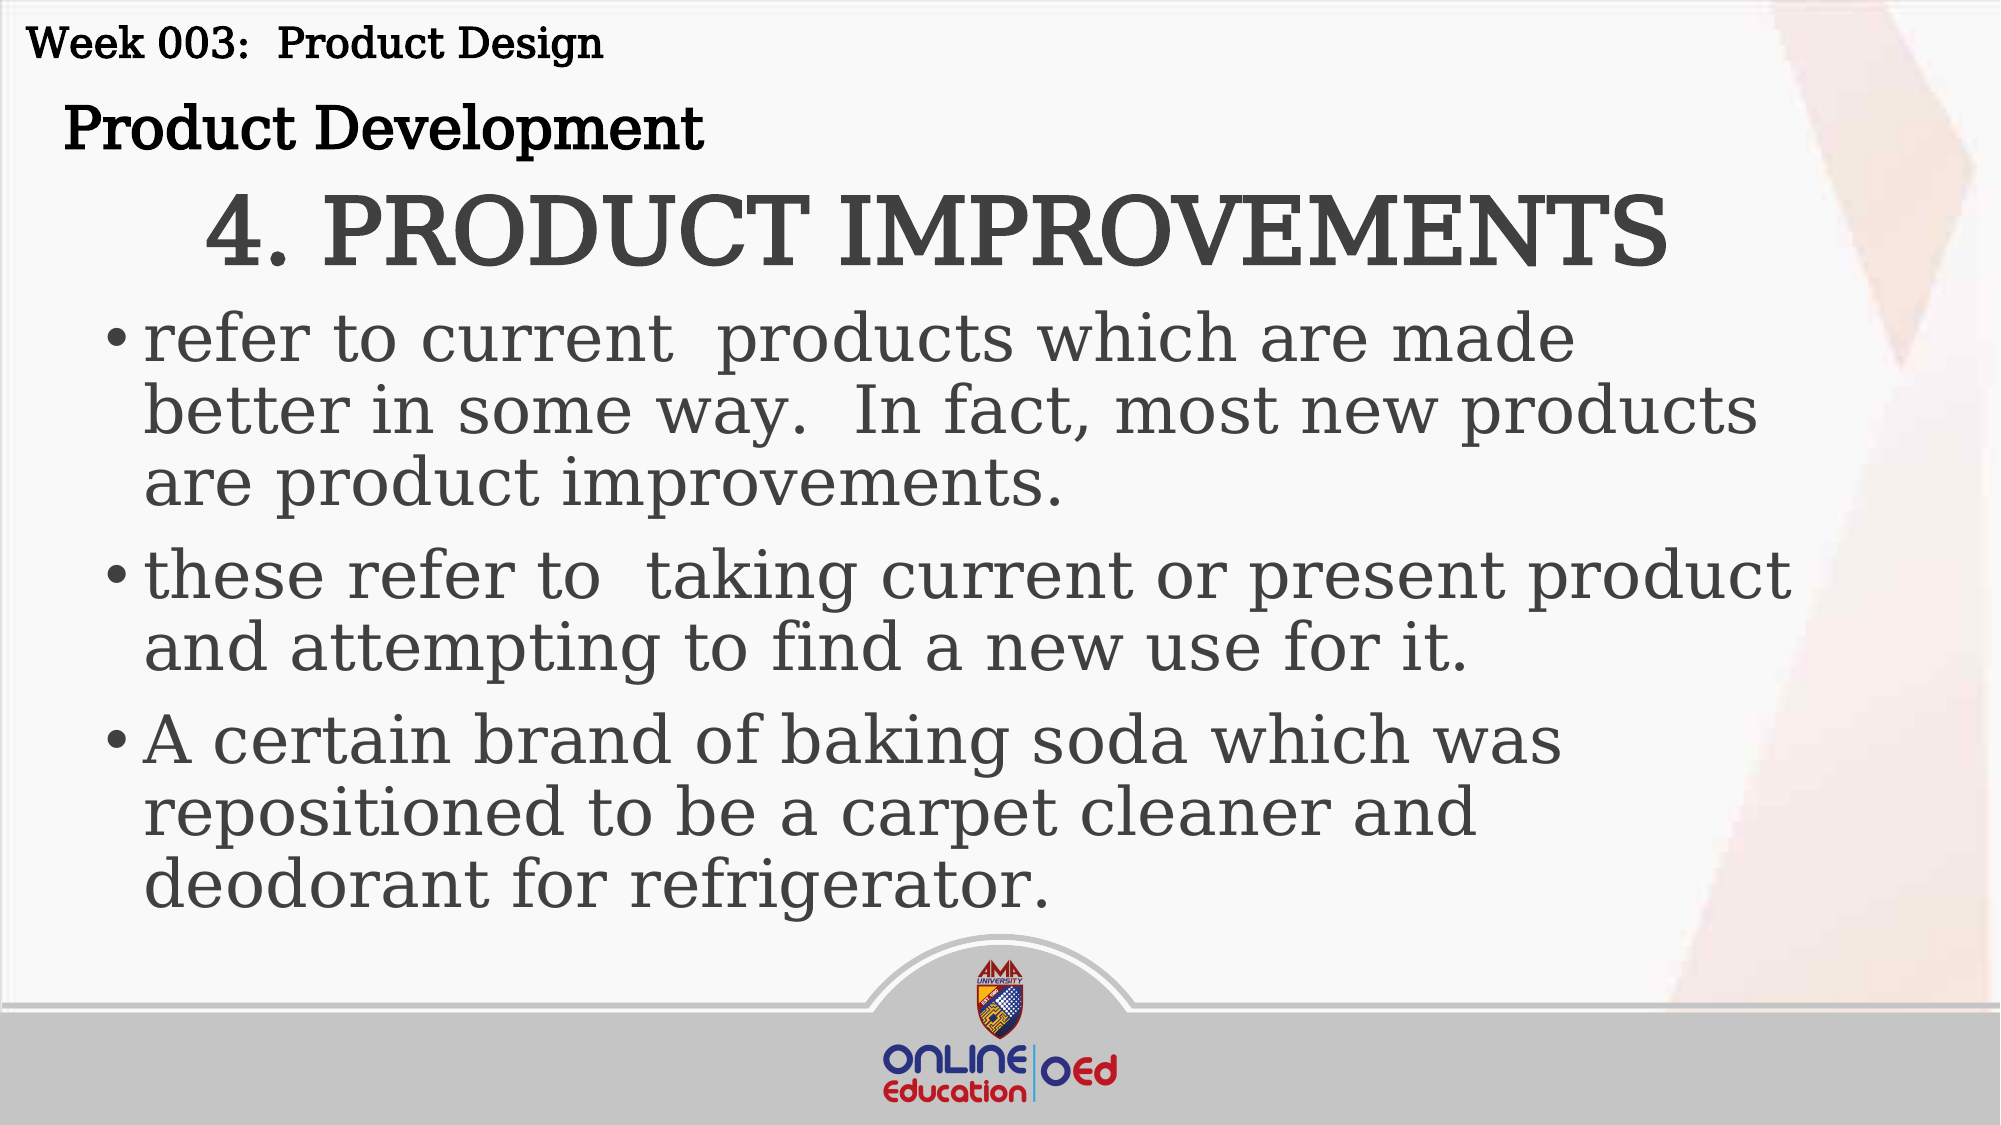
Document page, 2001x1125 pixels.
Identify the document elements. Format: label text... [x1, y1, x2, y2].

list 4. PRODUCT IMPROVEMENTS refer to current products which are made better in some way. In fact, most new products are product improvements. these refer to taking current or present product and attempting to find a new use for it. A certain brand of baking soda which was repositioned to be a carpet cleaner and deodorant for refrigerator. [90, 176, 1816, 994]
text_box Week 003: Product Design [11, 8, 1984, 74]
text_box Product Development [11, 82, 1984, 168]
picture [0, 0, 2001, 1125]
